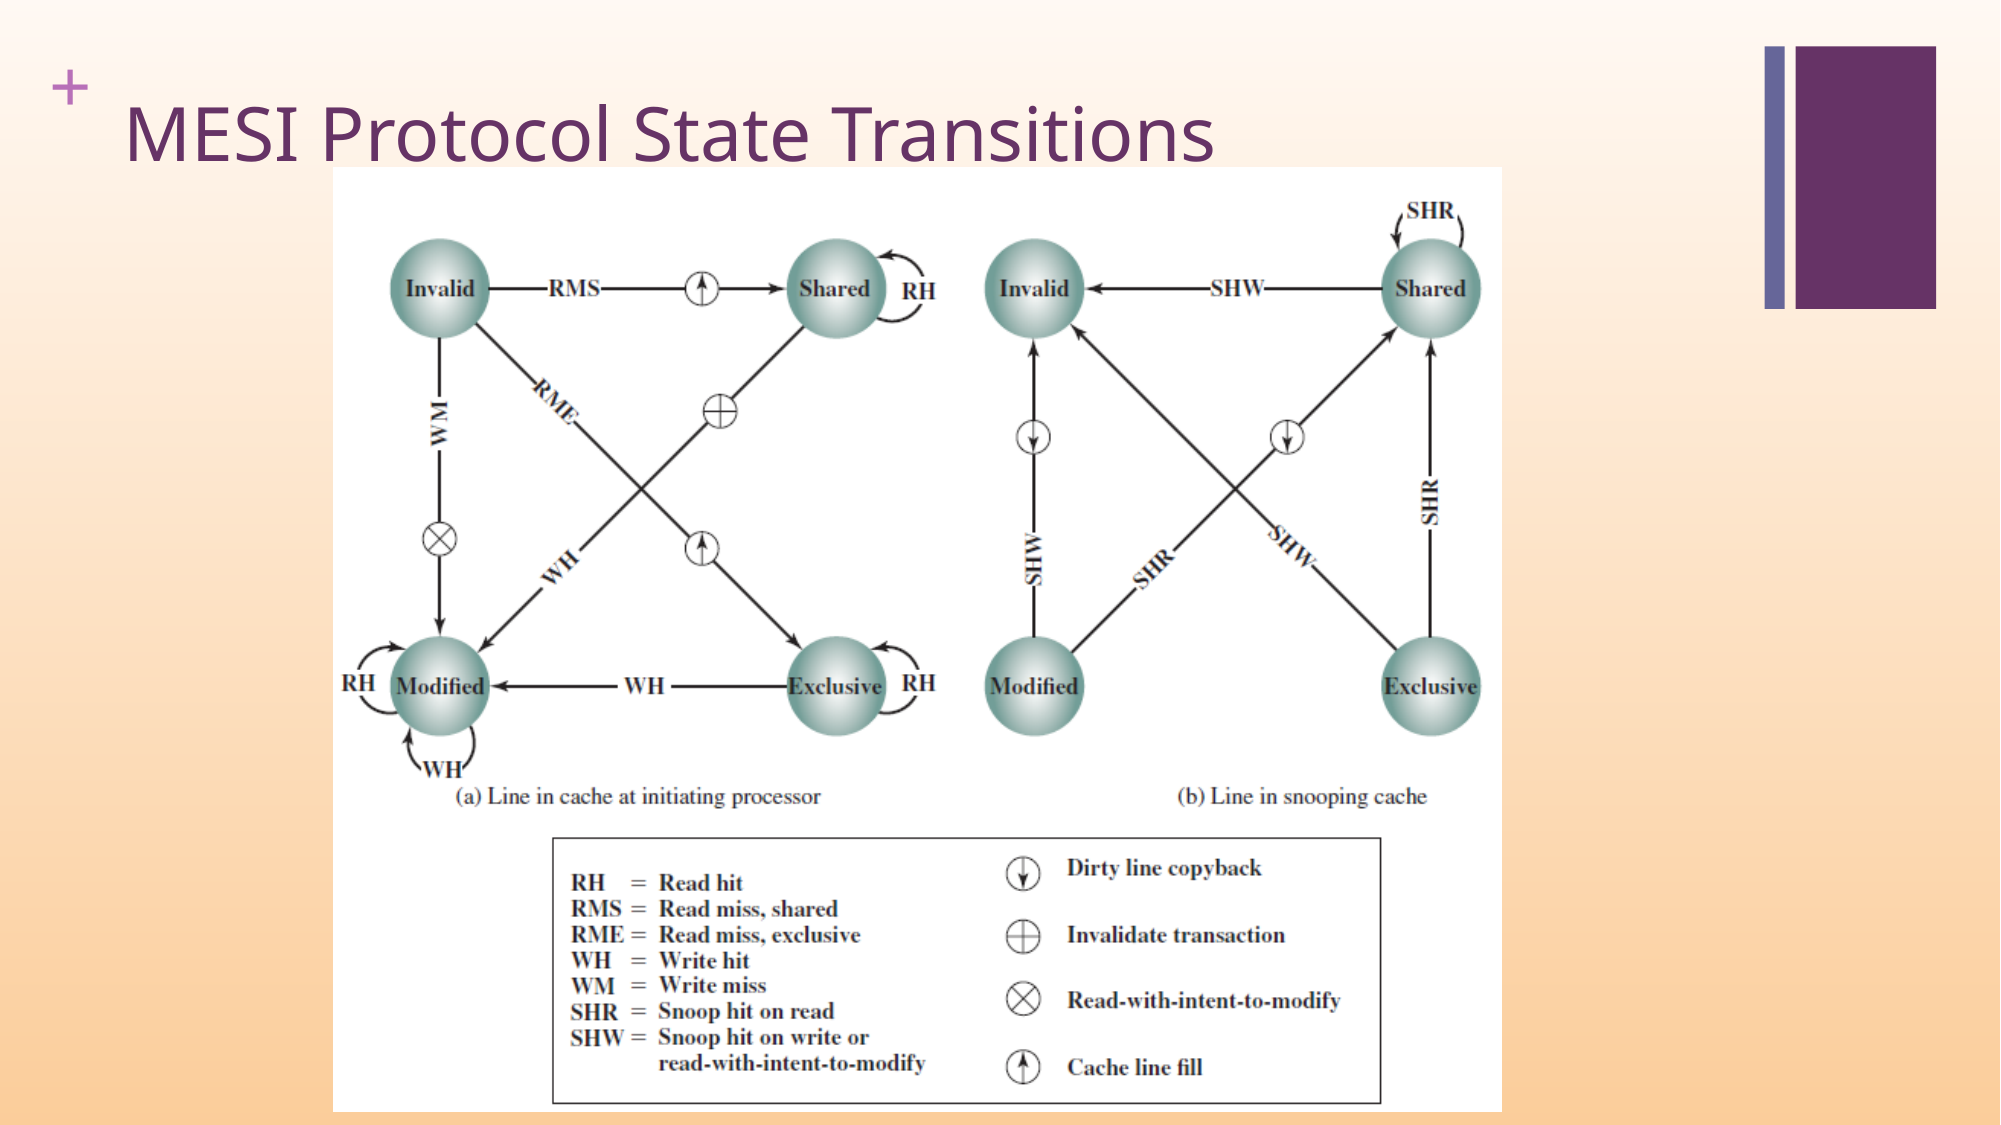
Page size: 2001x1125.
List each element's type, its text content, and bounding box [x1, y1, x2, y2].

picture [332, 166, 1502, 1112]
title MESI Protocol State Transitions [109, 79, 1762, 263]
